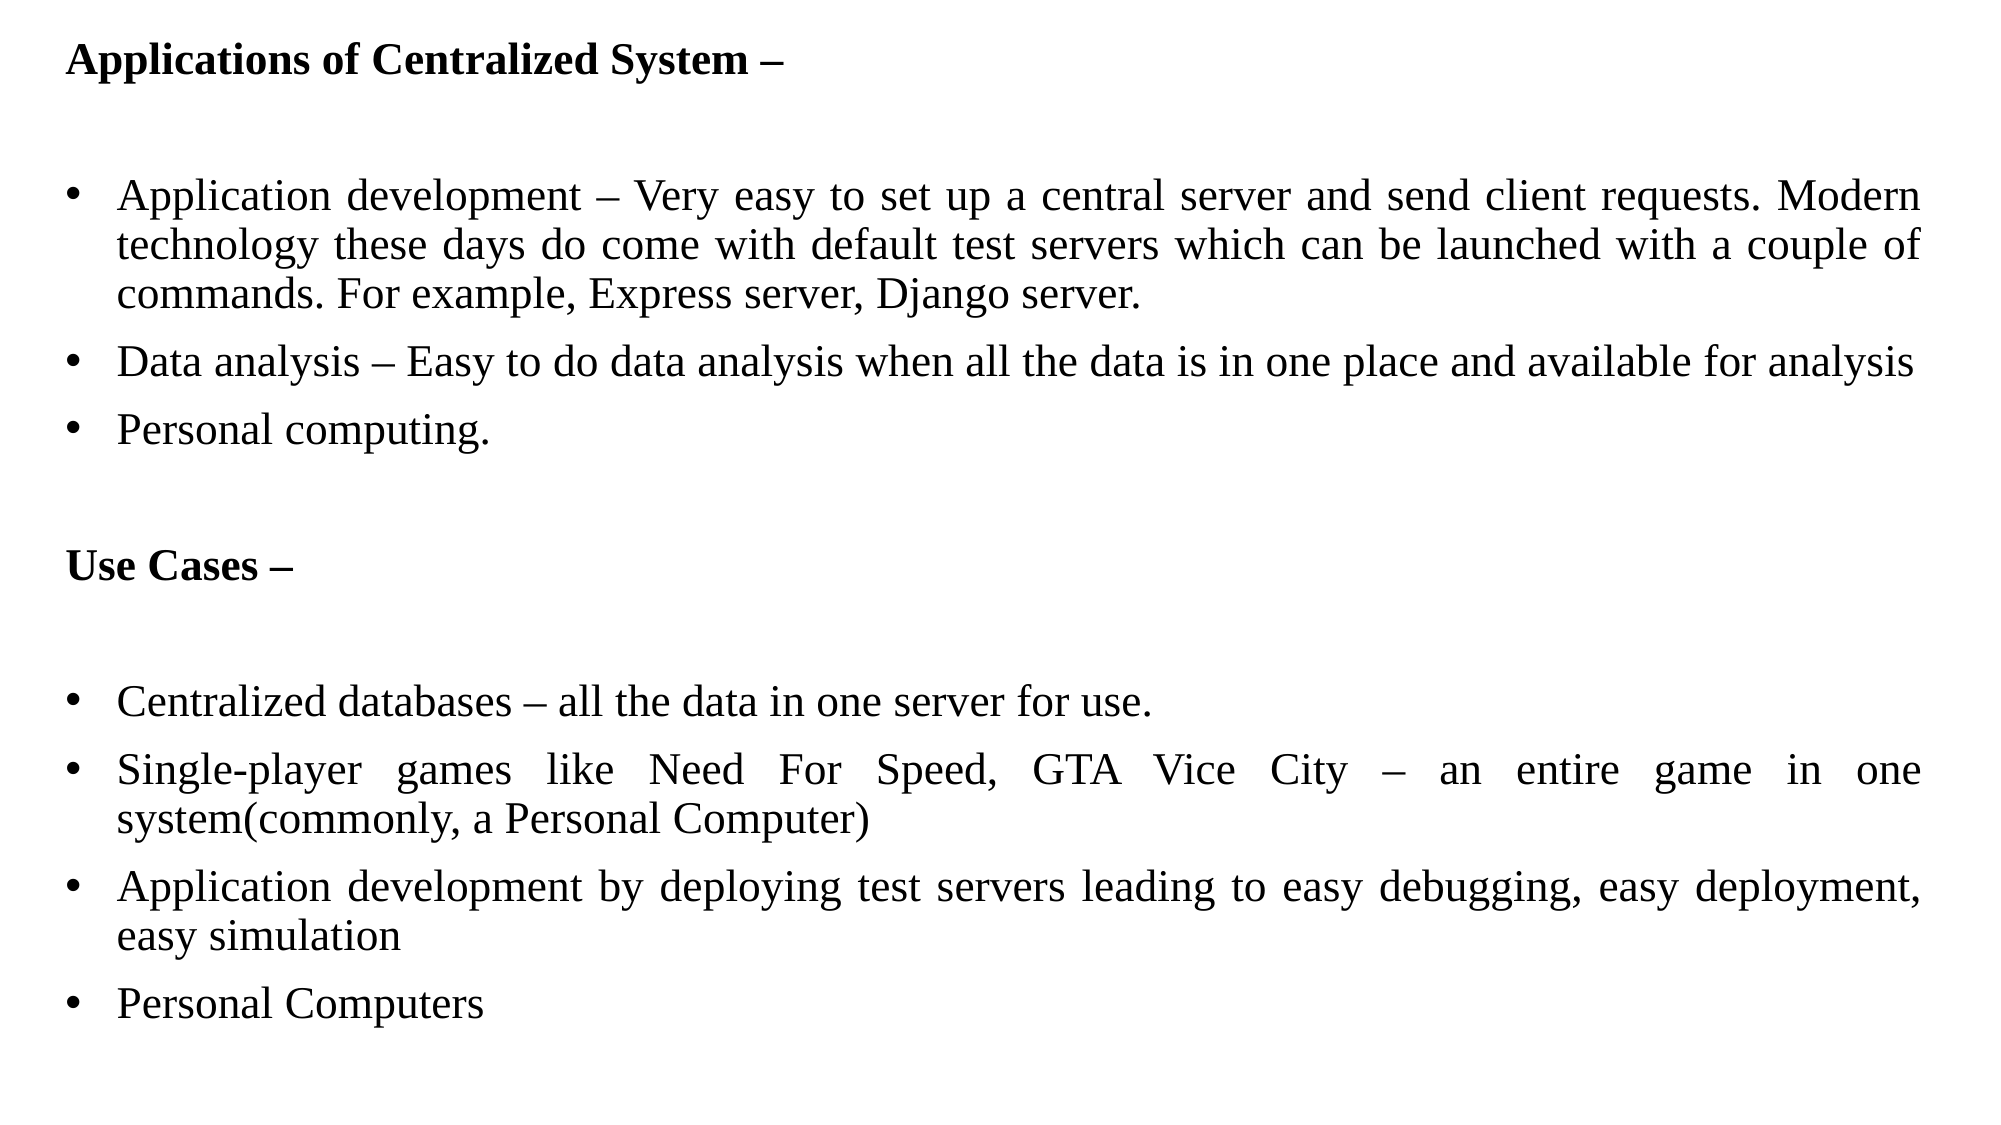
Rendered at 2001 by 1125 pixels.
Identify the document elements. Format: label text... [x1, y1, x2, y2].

subtitle Applications of Centralized System – Application development – Very easy to set up a central server and send client requests. Modern technology these days do come with default test servers which can be launched with a couple of commands. For example, Express server, Django server. Data analysis – Easy to do data analysis when all the data is in one place and available for analysis Personal computing. Use Cases – Centralized databases – all the data in one server for use. Single-player games like Need For Speed, GTA Vice City – an entire game in one system(commonly, a Personal Computer) Application development by deploying test servers leading to easy debugging, easy deployment, easy simulation Personal Computers [50, 27, 1940, 1093]
